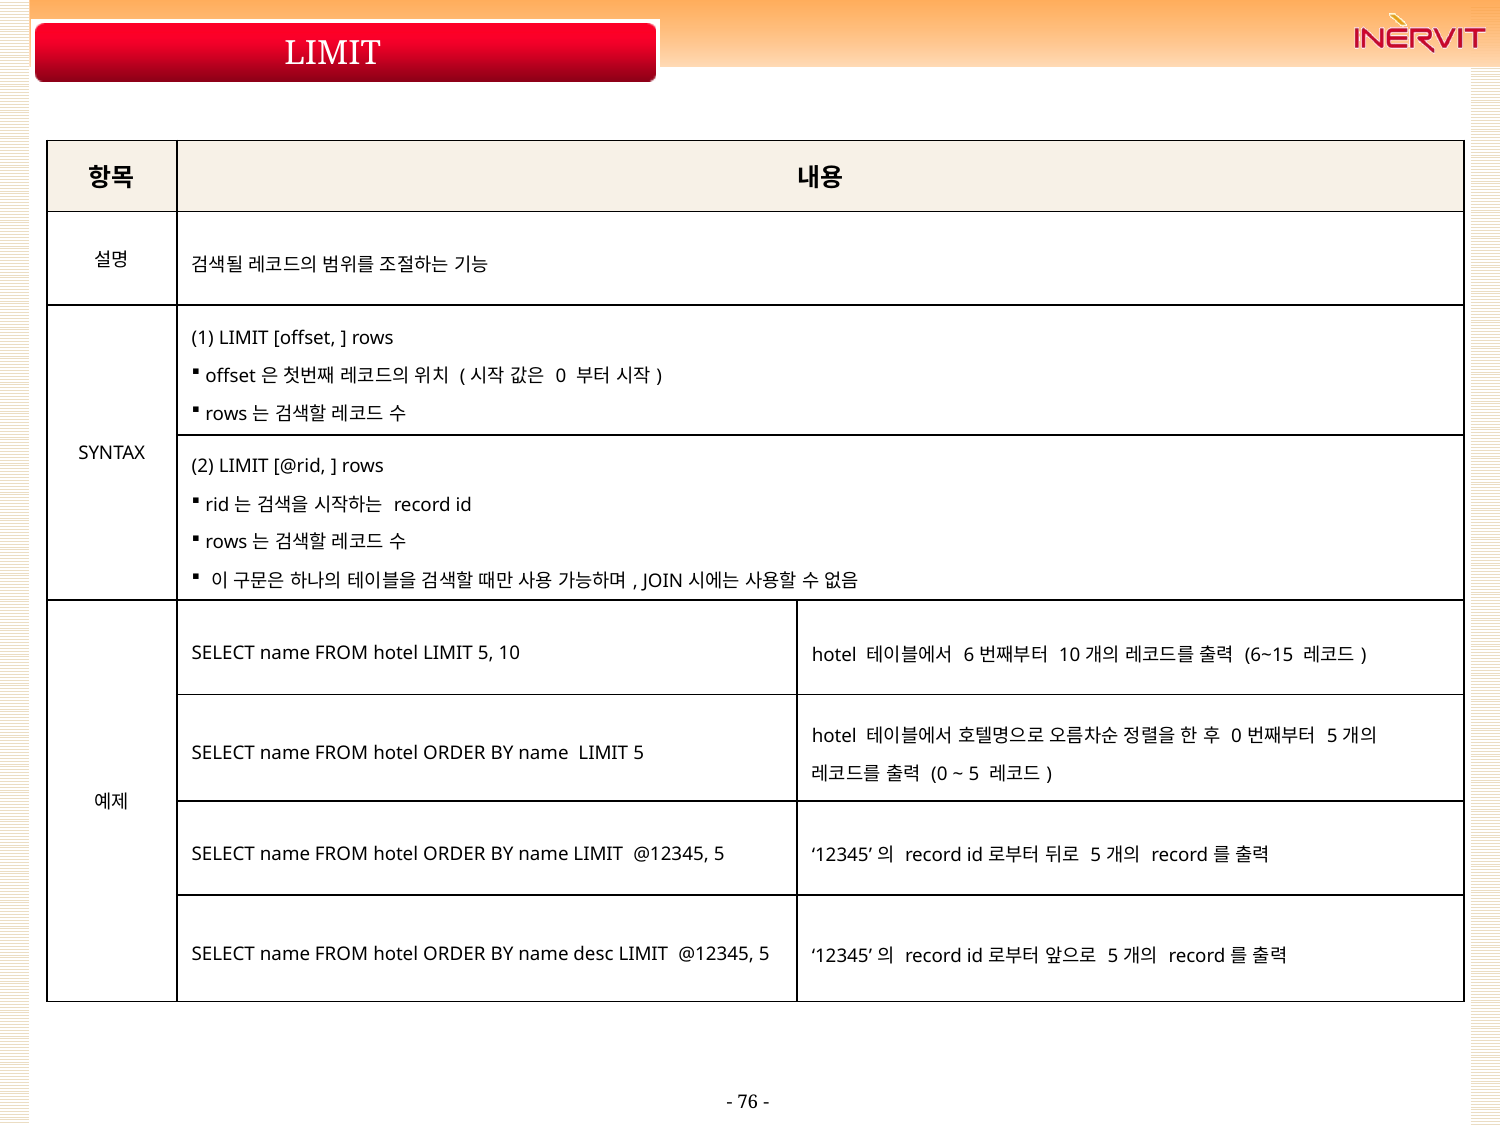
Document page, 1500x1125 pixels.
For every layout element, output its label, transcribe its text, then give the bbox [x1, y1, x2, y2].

table_cell hotel 테이블에서 6번째부터 10개의 레코드를 출력 (6~15 레코드) [798, 601, 1463, 694]
table_cell SELECT name FROM hotel LIMIT 5, 10 [178, 601, 796, 694]
table_cell 예제 [48, 601, 176, 1001]
table_cell ‘12345’의 record id로부터 뒤로 5개의 record를 출력 [798, 802, 1463, 894]
table_cell SELECT name FROM hotel ORDER BY name LIMIT 5 [178, 695, 796, 800]
table_cell SELECT name FROM hotel ORDER BY name desc LIMIT @12345, 5 [178, 896, 796, 1001]
table_cell (1) LIMIT [offset, ] rows offset은 첫번째 레코드의 위치 (시작 값은 0 부터 시작) rows는 검색할 레코드 수 [178, 306, 1463, 434]
table_cell 검색될 레코드의 범위를 조절하는 기능 [178, 212, 1463, 304]
table_cell SYNTAX [48, 306, 176, 599]
table_cell SELECT name FROM hotel ORDER BY name LIMIT @12345, 5 [178, 802, 796, 894]
picture [1352, 13, 1488, 55]
table_cell 설명 [48, 212, 176, 304]
slide_number - 76 - [572, 1082, 924, 1111]
table_cell (2) LIMIT [@rid, ] rows rid는 검색을 시작하는 record id rows는 검색할 레코드 수 이 구문은 하나의 테이블을 검색할 때만 사용 가능하며, JOIN시에는 사용할 수 없음 [178, 436, 1463, 599]
table_cell ‘12345’의 record id로부터 앞으로 5개의 record를 출력 [798, 896, 1463, 1001]
title LIMIT [42, 23, 624, 79]
table_header 내용 [178, 141, 1463, 211]
table_header 항목 [48, 141, 176, 211]
picture [35, 23, 656, 82]
table_cell hotel 테이블에서 호텔명으로 오름차순 정렬을 한 후 0번째부터 5개의 레코드를 출력 (0 ~ 5 레코드) [798, 695, 1463, 800]
